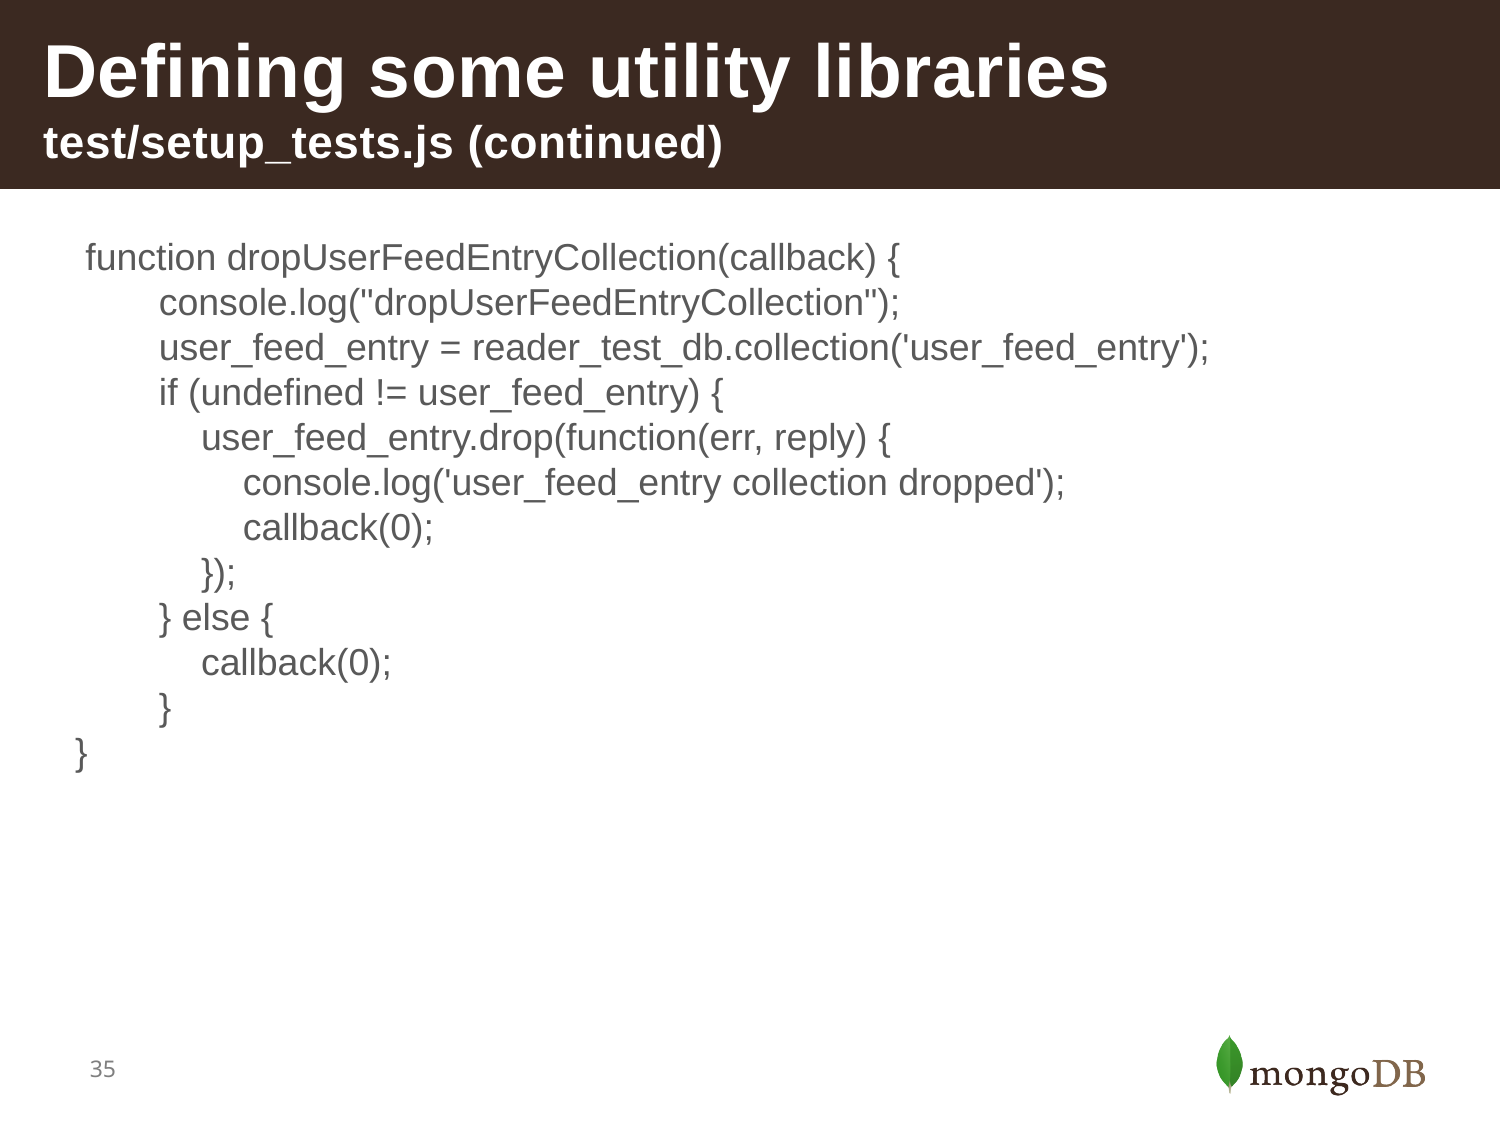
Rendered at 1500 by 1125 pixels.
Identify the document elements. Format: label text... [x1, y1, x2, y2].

title Defining some utility libraries test/setup_tests.js (continued) [43, 1, 1425, 189]
picture [1216, 1037, 1425, 1096]
list function dropUserFeedEntryCollection(callback) { console.log("dropUserFeedEntryCollection"); user_feed_entry = reader_test_db.collection('user_feed_entry'); if (undefined != user_feed_entry) { user_feed_entry.drop(function(err, reply) { console.log('user_feed_entry collection dropped'); callback(0); }); } else { callback(0); } } [75, 233, 1425, 1037]
